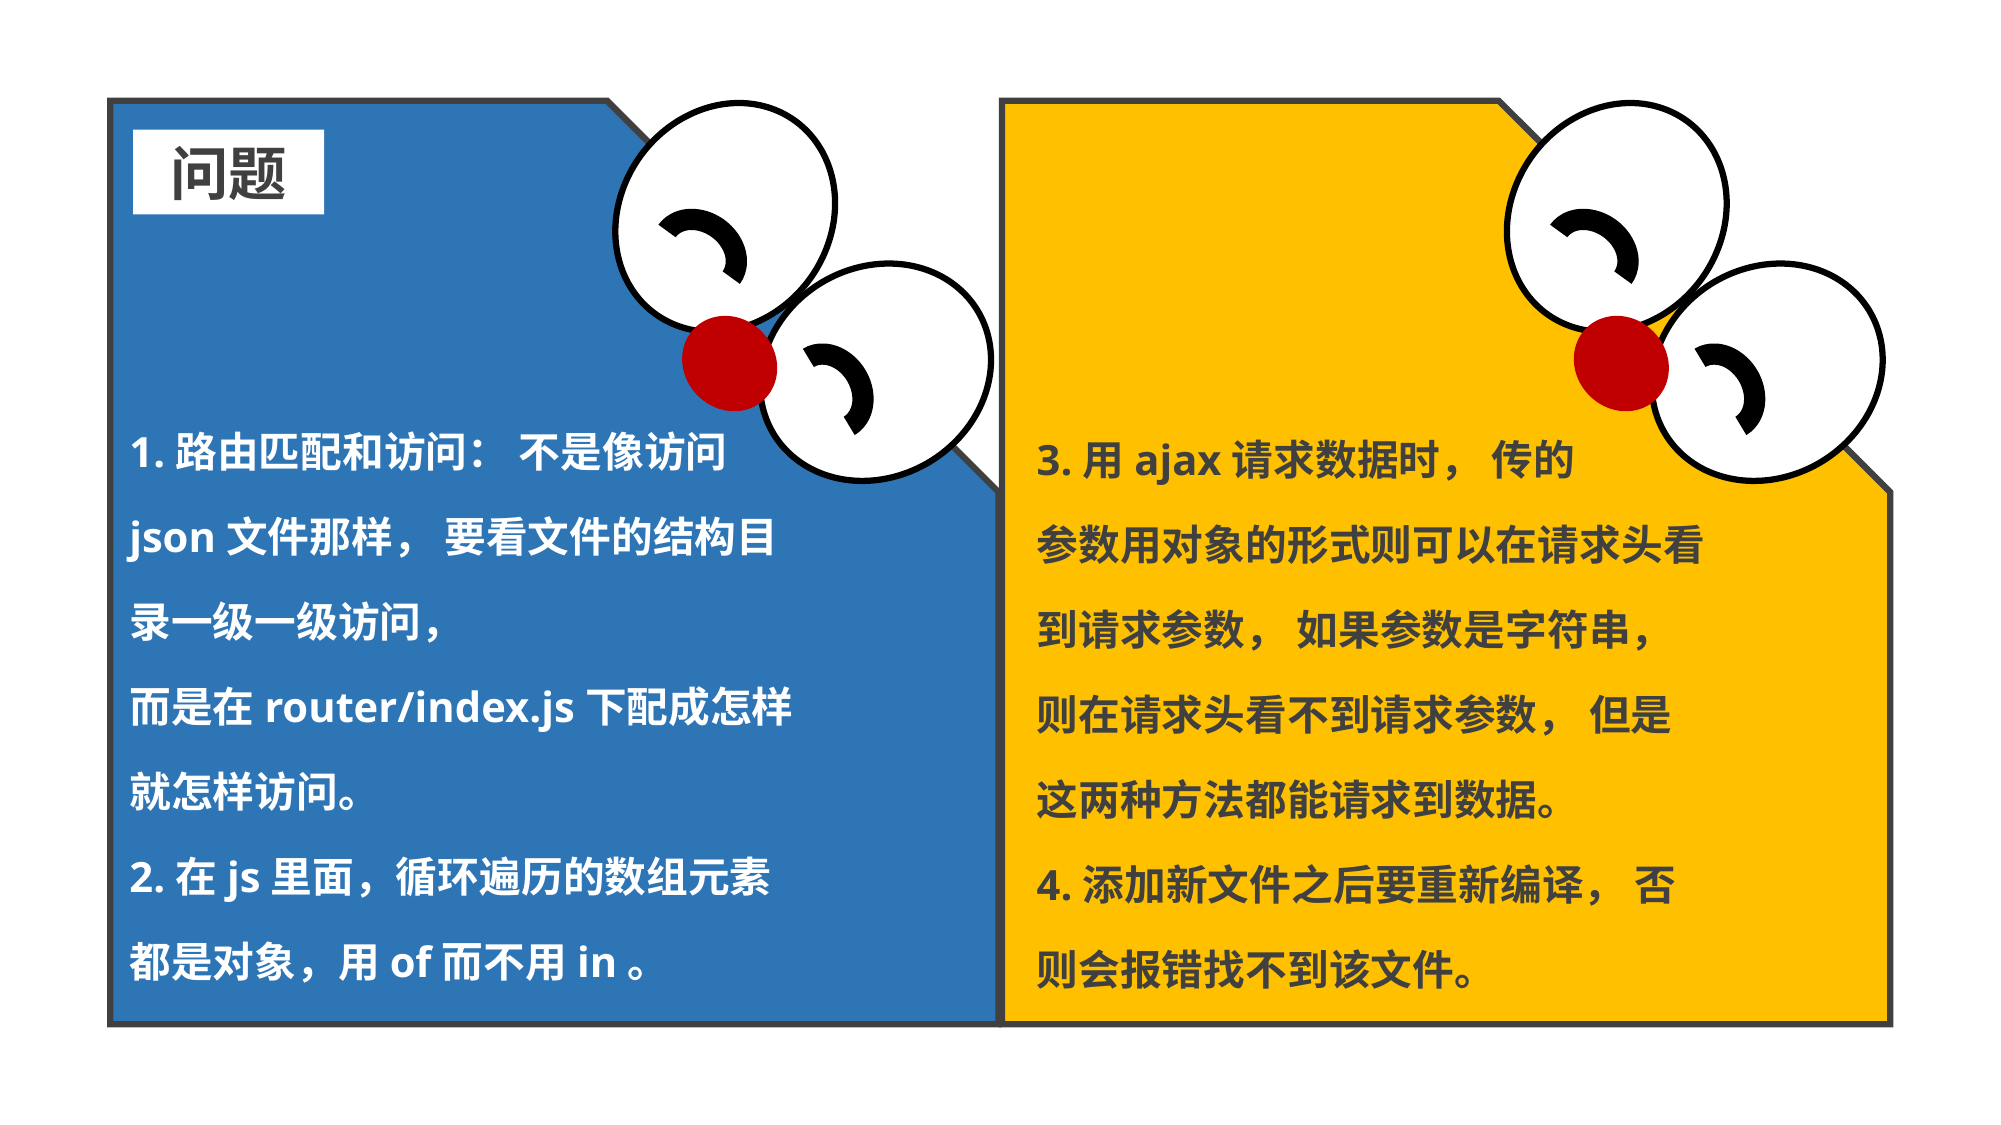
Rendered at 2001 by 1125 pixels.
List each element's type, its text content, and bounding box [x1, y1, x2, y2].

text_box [578, 171, 1005, 435]
text_box [109, 99, 1000, 1026]
text_box 问题 [133, 129, 325, 215]
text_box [1470, 171, 1896, 435]
text_box 3.用ajax请求数据时， 传的 参数用对象的形式则可以在请求头看到请求参数， 如果参数是字符串， 则在请求头看不到请求参数， 但是这两种方法都能请求到数据。 4.添加新文件之后要重新编译， 否则会报错找不到该文件。 [1022, 391, 1726, 1002]
text_box [1000, 99, 1892, 1026]
text_box 1.路由匹配和访问： 不是像访问json文件那样， 要看文件的结构目录一级一级访问， 而是在router/index.js下配成怎样就怎样访问。 2.在js里面，循环遍历的数组元素都是对象，用of而不用in。 [114, 383, 818, 994]
